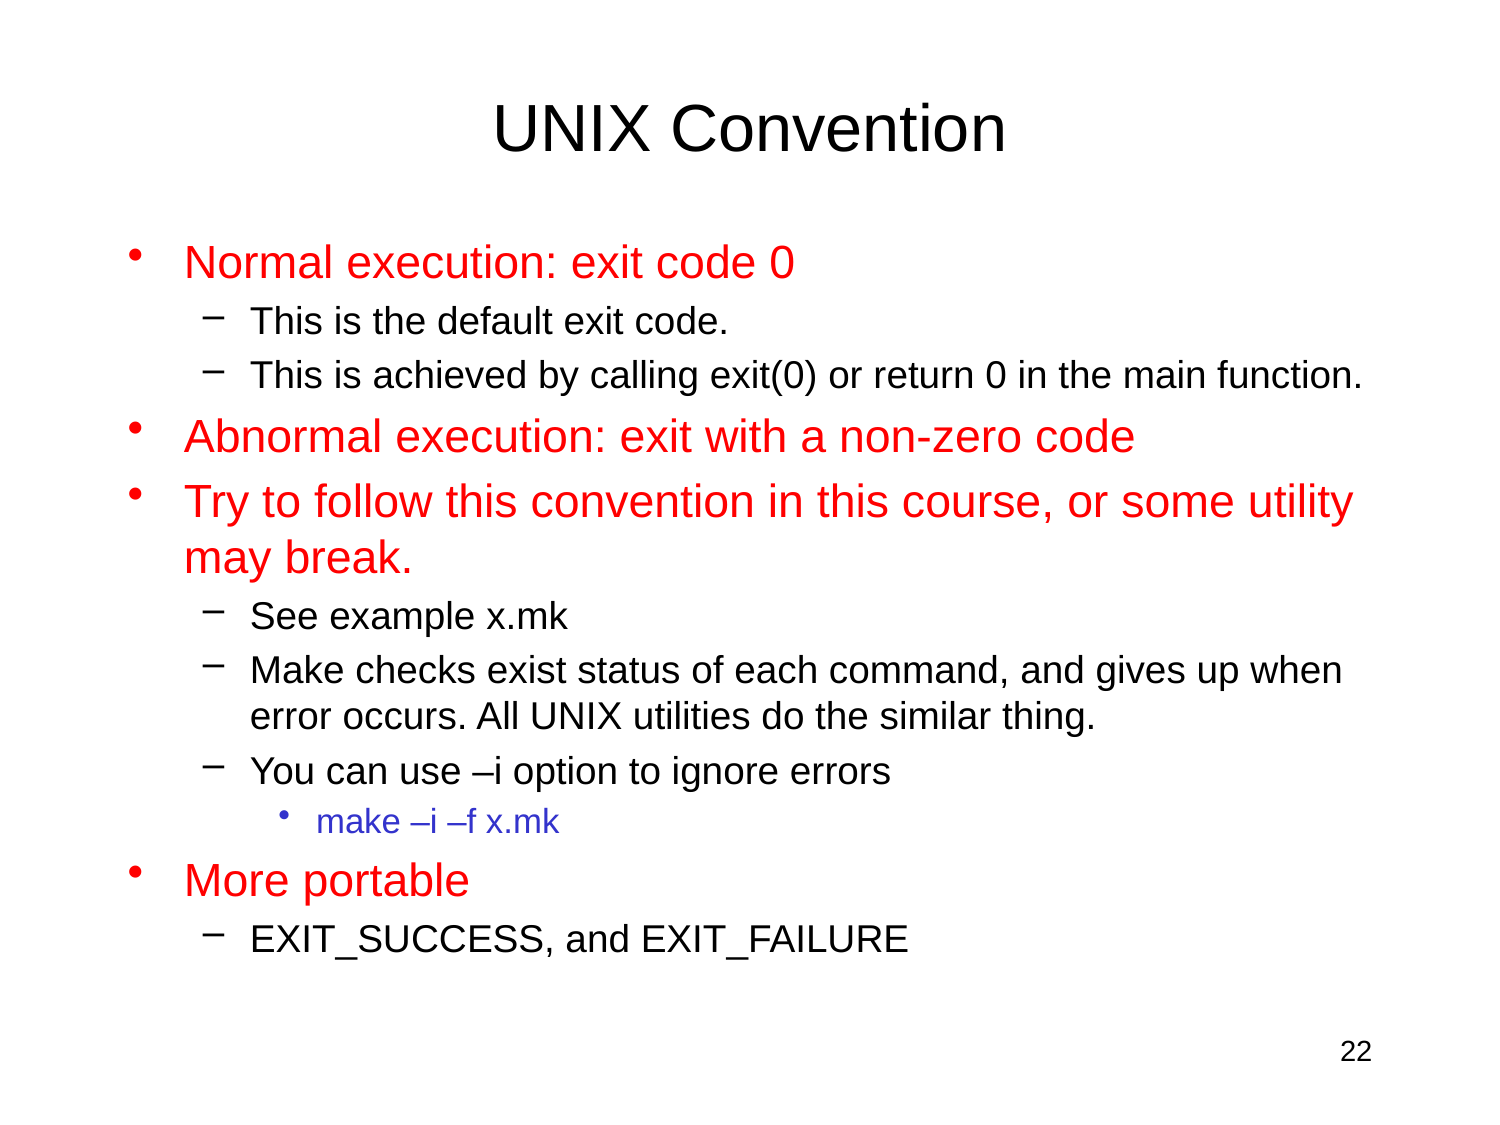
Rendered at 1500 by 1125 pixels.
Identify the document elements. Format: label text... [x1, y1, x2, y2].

slide_number 22 [1074, 1024, 1388, 1101]
title UNIX Convention [112, 62, 1388, 188]
list Normal execution: exit code 0 This is the default exit code. This is achieved by calling exit(0) or return 0 in the main function. Abnormal execution: exit with a non-zero code Try to follow this convention in this course, or some utility may break. See example x.mk Make checks exist status of each command, and gives up when error occurs. All UNIX utilities do the similar thing. You can use –i option to ignore errors make –i –f x.mk More portable EXIT_SUCCESS, and EXIT_FAILURE [112, 224, 1388, 1000]
